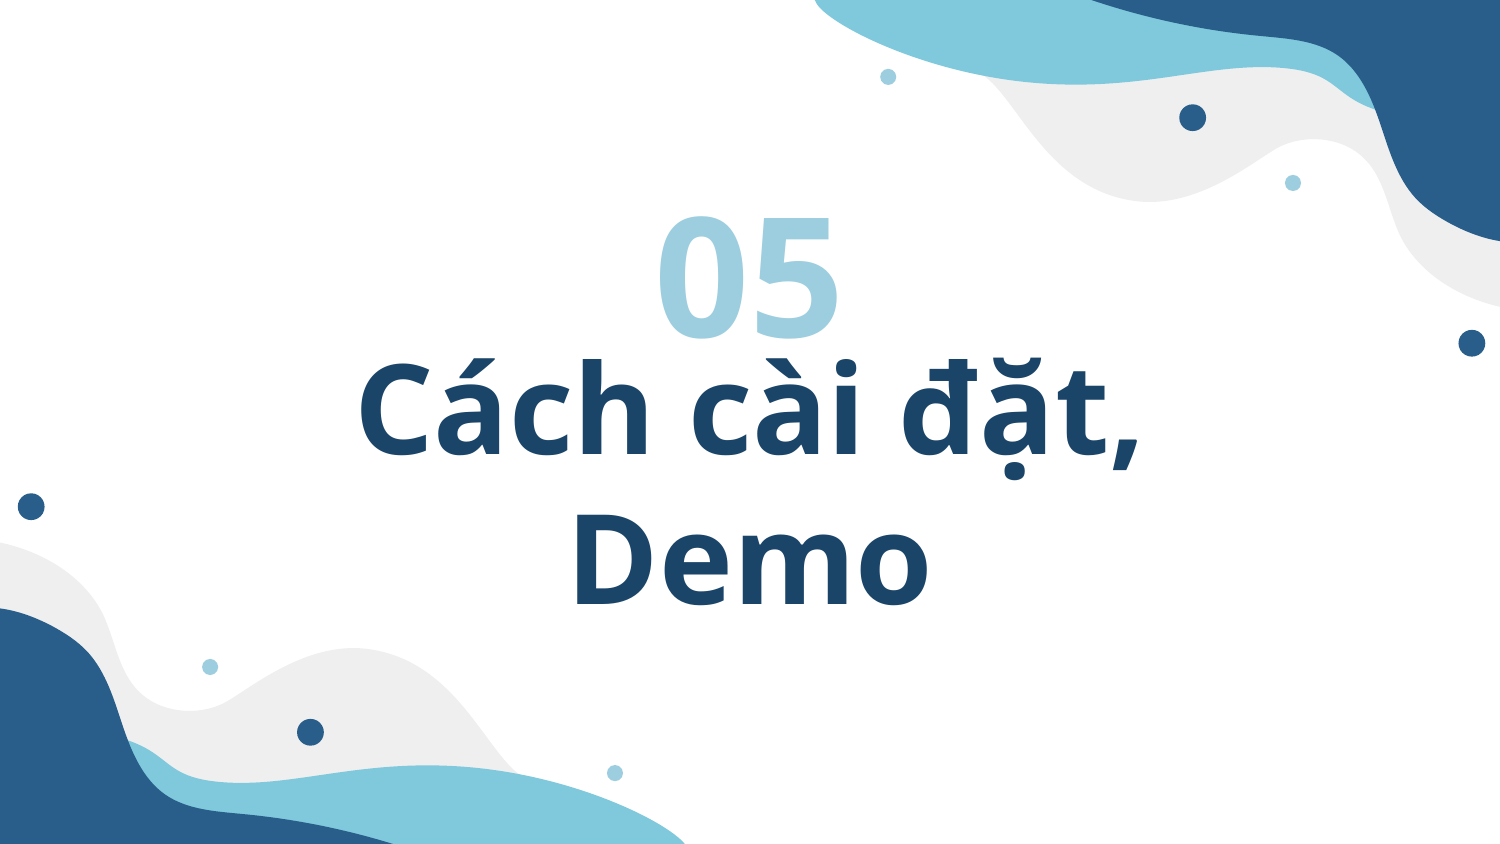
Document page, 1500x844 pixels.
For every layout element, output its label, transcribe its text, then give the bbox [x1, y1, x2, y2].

title 05 [509, 191, 991, 352]
title Cách cài đặt, Demo [313, 370, 1187, 589]
